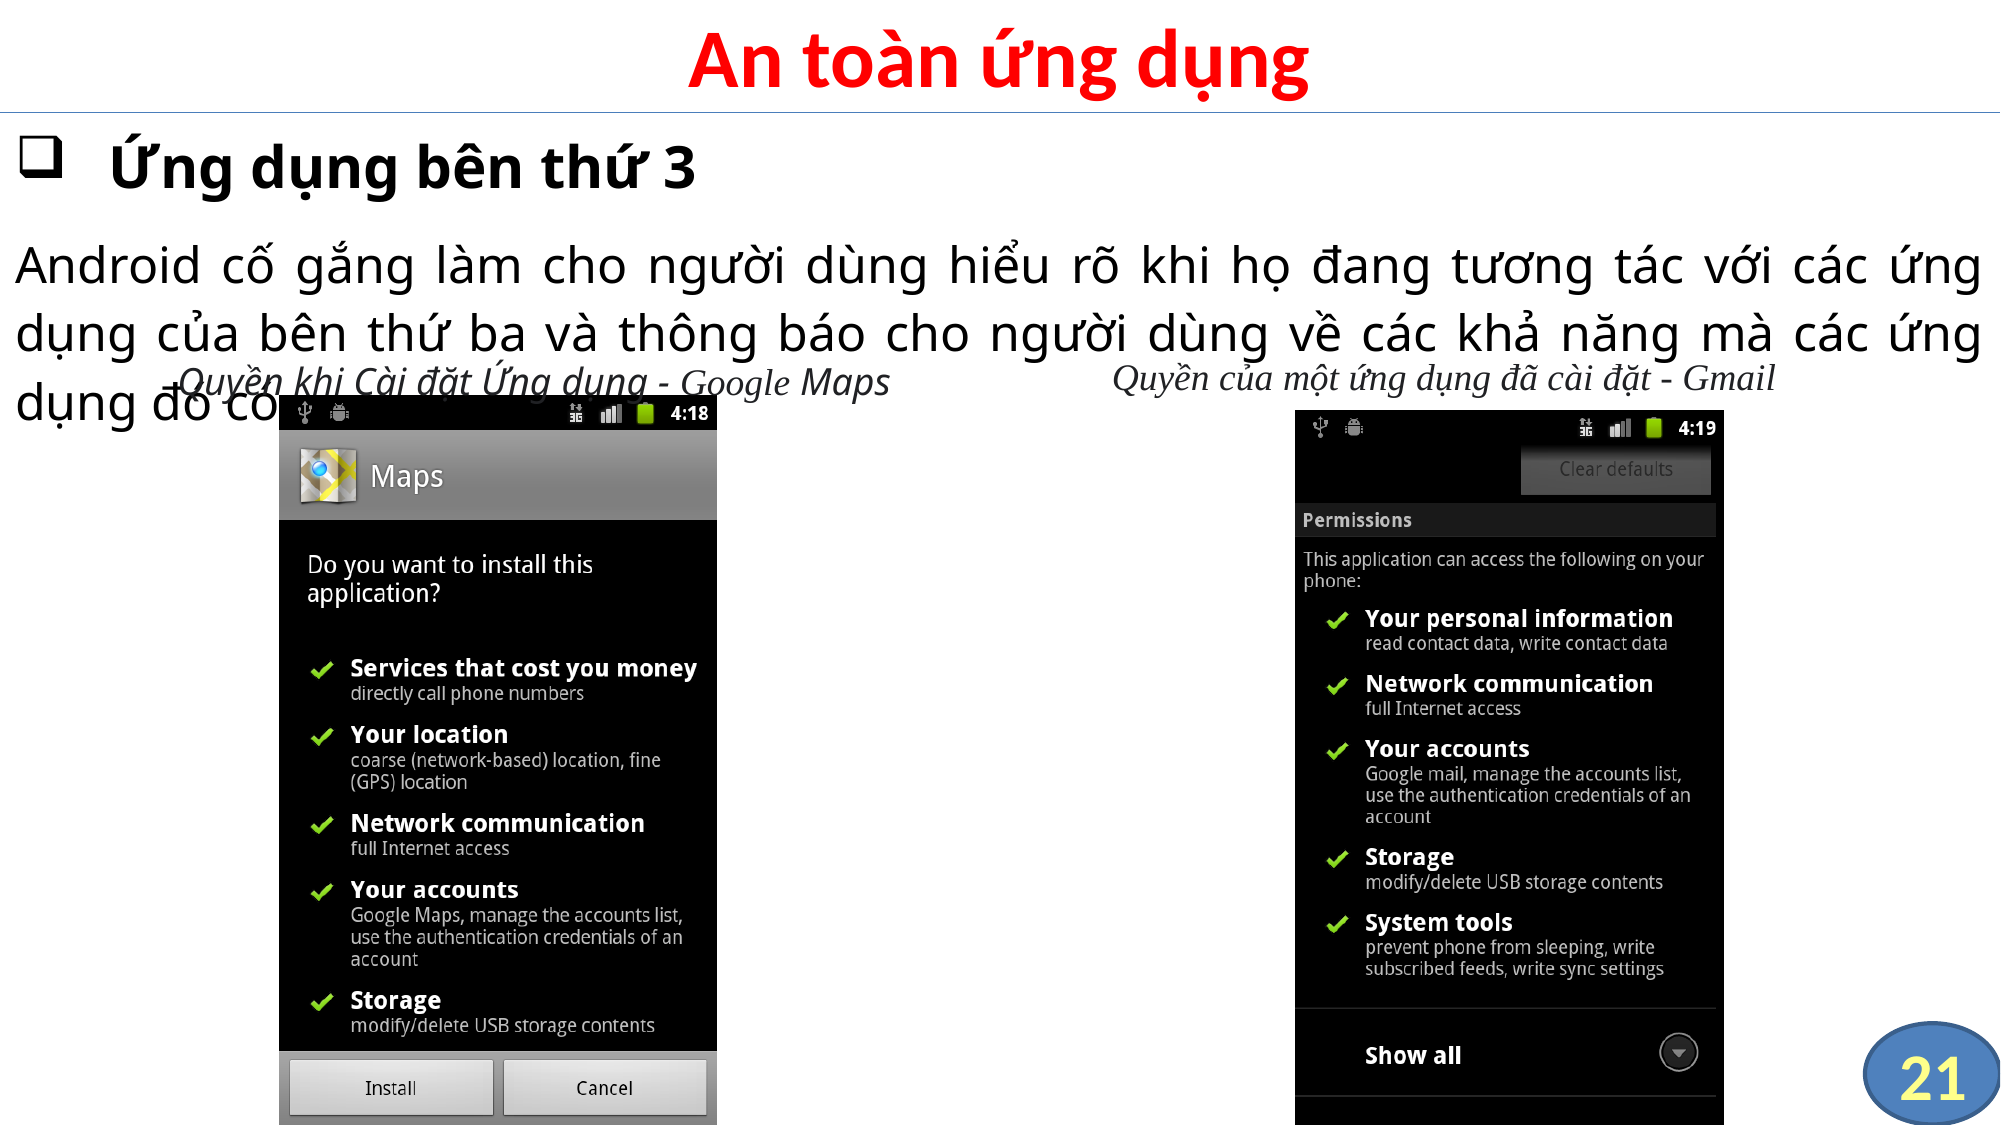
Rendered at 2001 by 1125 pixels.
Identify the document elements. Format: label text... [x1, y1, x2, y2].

slide_number 21 [1866, 1023, 2000, 1125]
text_box Quyền của một ứng dụng đã cài đặt - Gmail [1097, 345, 1792, 406]
picture [1295, 410, 1724, 1125]
title An toàn ứng dụng [0, 0, 2000, 113]
picture [279, 395, 717, 1125]
text_box Quyền khi Cài đặt Ứng dụng - Google Maps [162, 350, 906, 410]
list Ứng dụng bên thứ 3 Android cố gắng làm cho người dùng hiểu rõ khi họ đang tương tác với các ứng dụng của bên thứ ba và thông báo cho người dùng về các khả năng mà các ứng dụng đó có. [0, 113, 2000, 1125]
